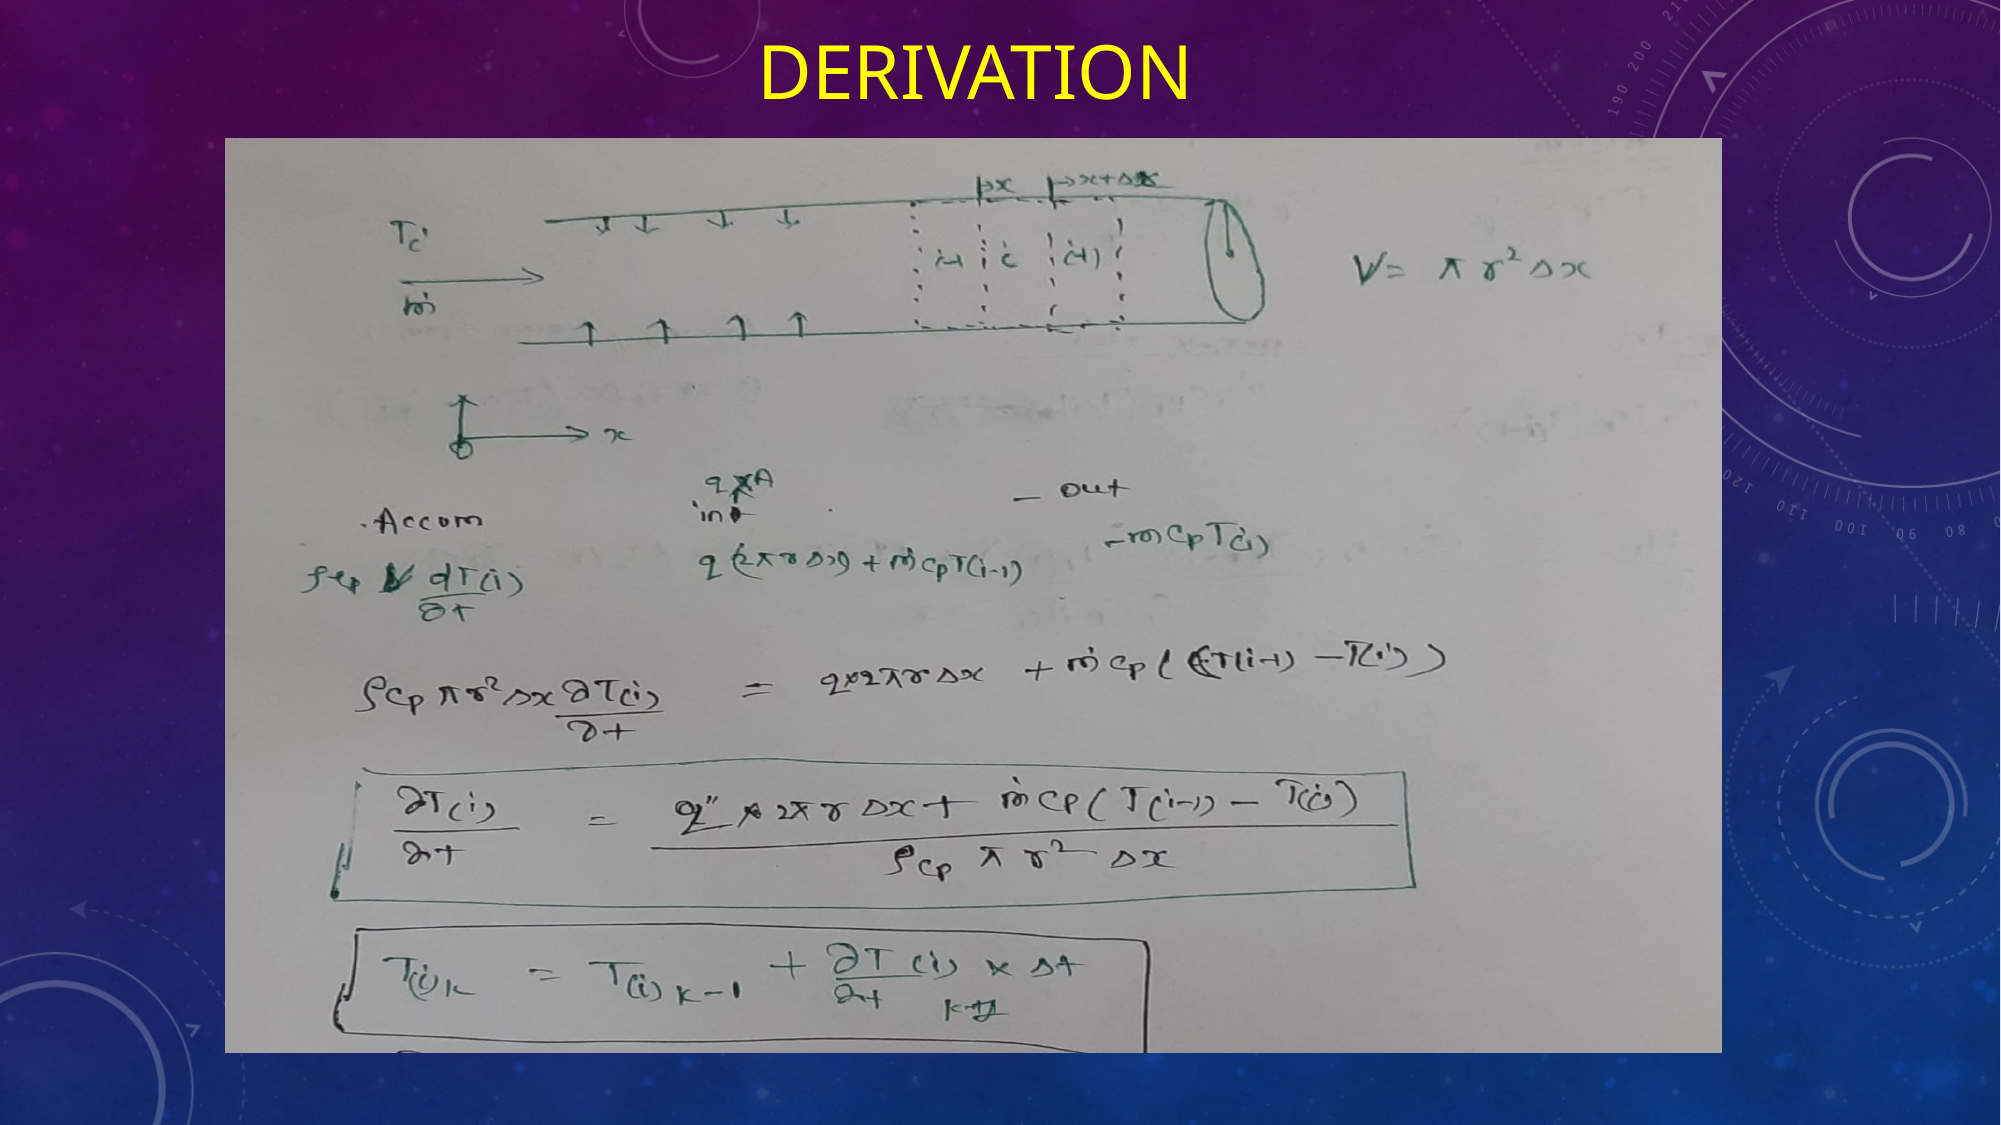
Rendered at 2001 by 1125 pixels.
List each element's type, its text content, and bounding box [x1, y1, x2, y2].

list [225, 138, 1722, 1053]
title derivation [176, 9, 1775, 221]
picture [0, 0, 2001, 1125]
